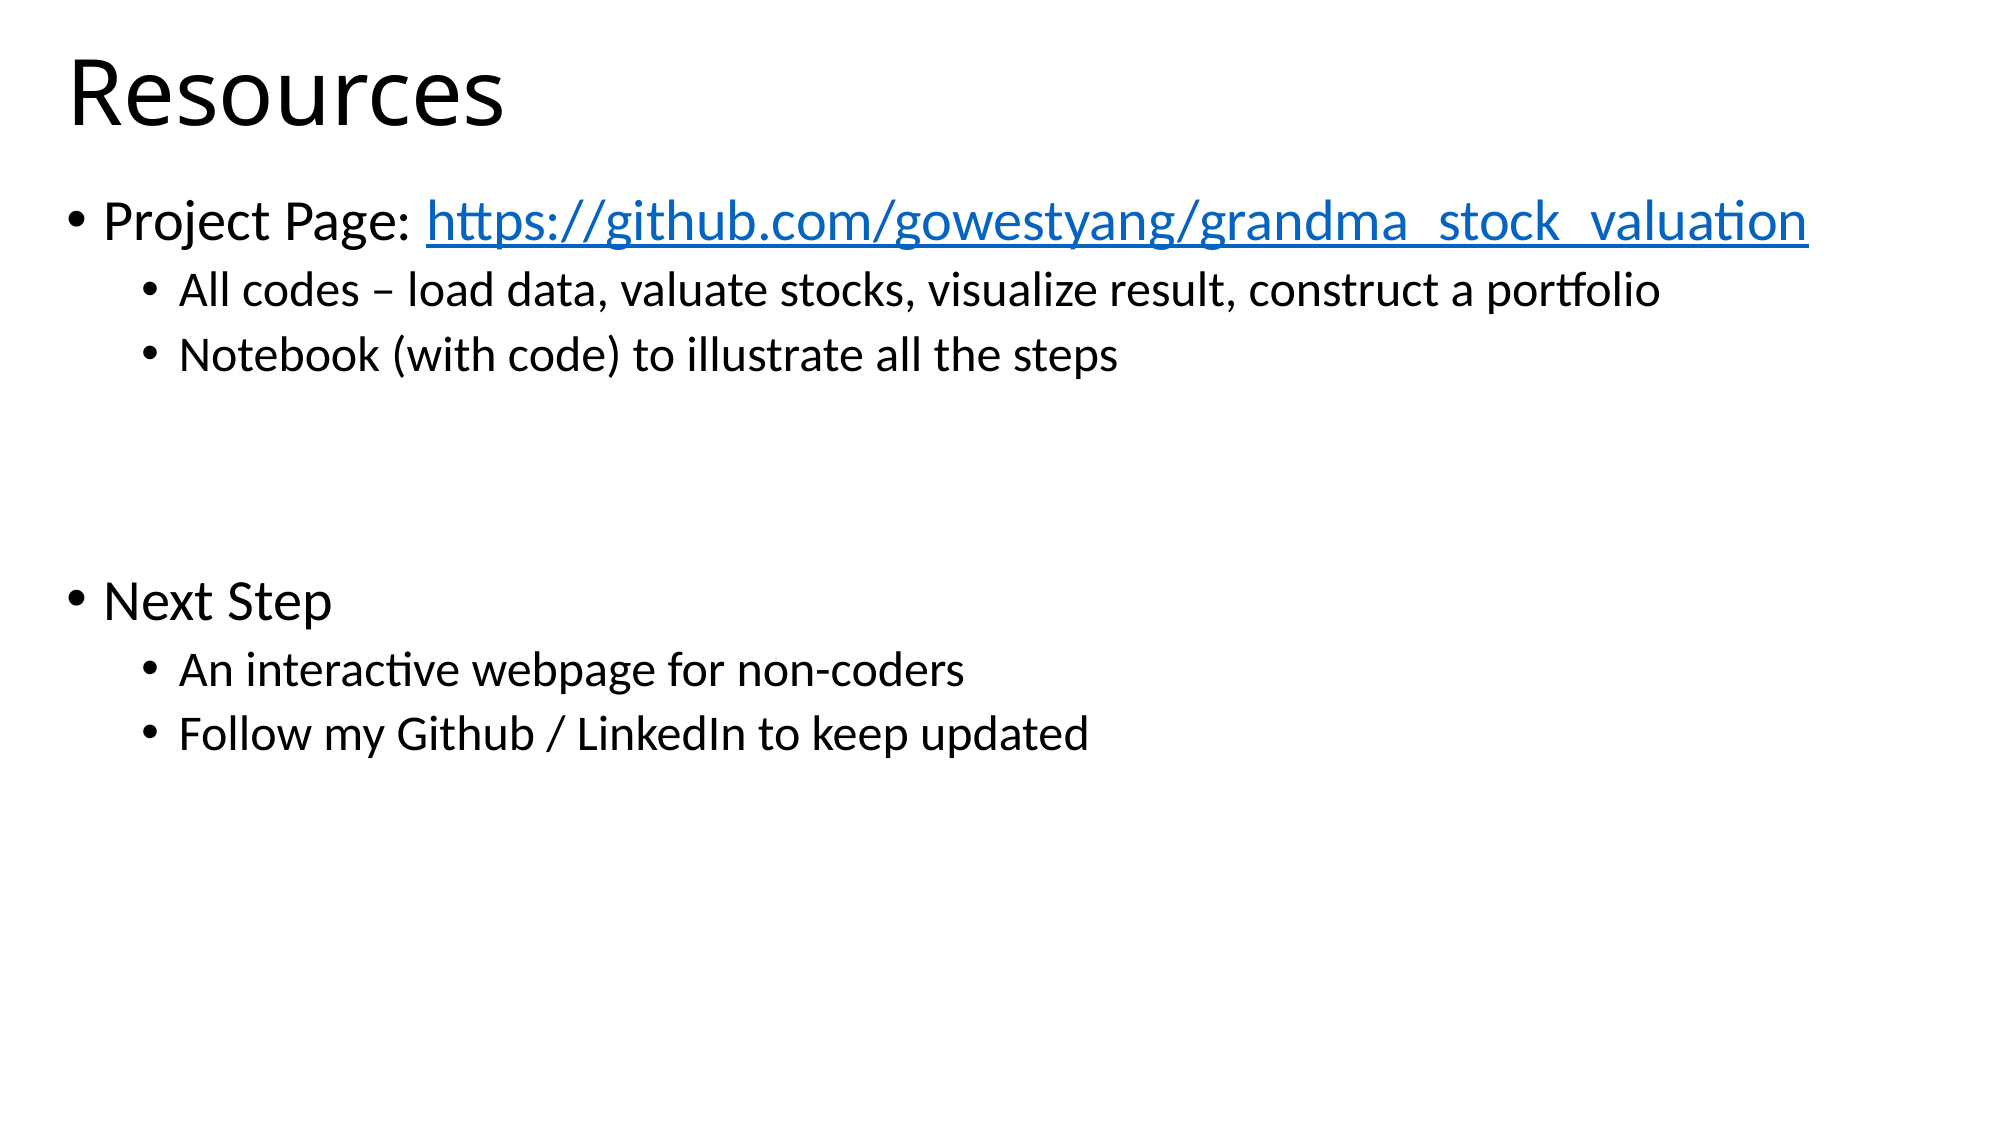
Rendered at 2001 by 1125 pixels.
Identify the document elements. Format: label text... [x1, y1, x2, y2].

list Project Page: https://github.com/gowestyang/grandma_stock_valuation All codes – load data, valuate stocks, visualize result, construct a portfolio Notebook (with code) to illustrate all the steps Next Step An interactive webpage for non-coders Follow my Github / LinkedIn to keep updated [51, 182, 1936, 1065]
title Resources [51, 32, 1863, 158]
